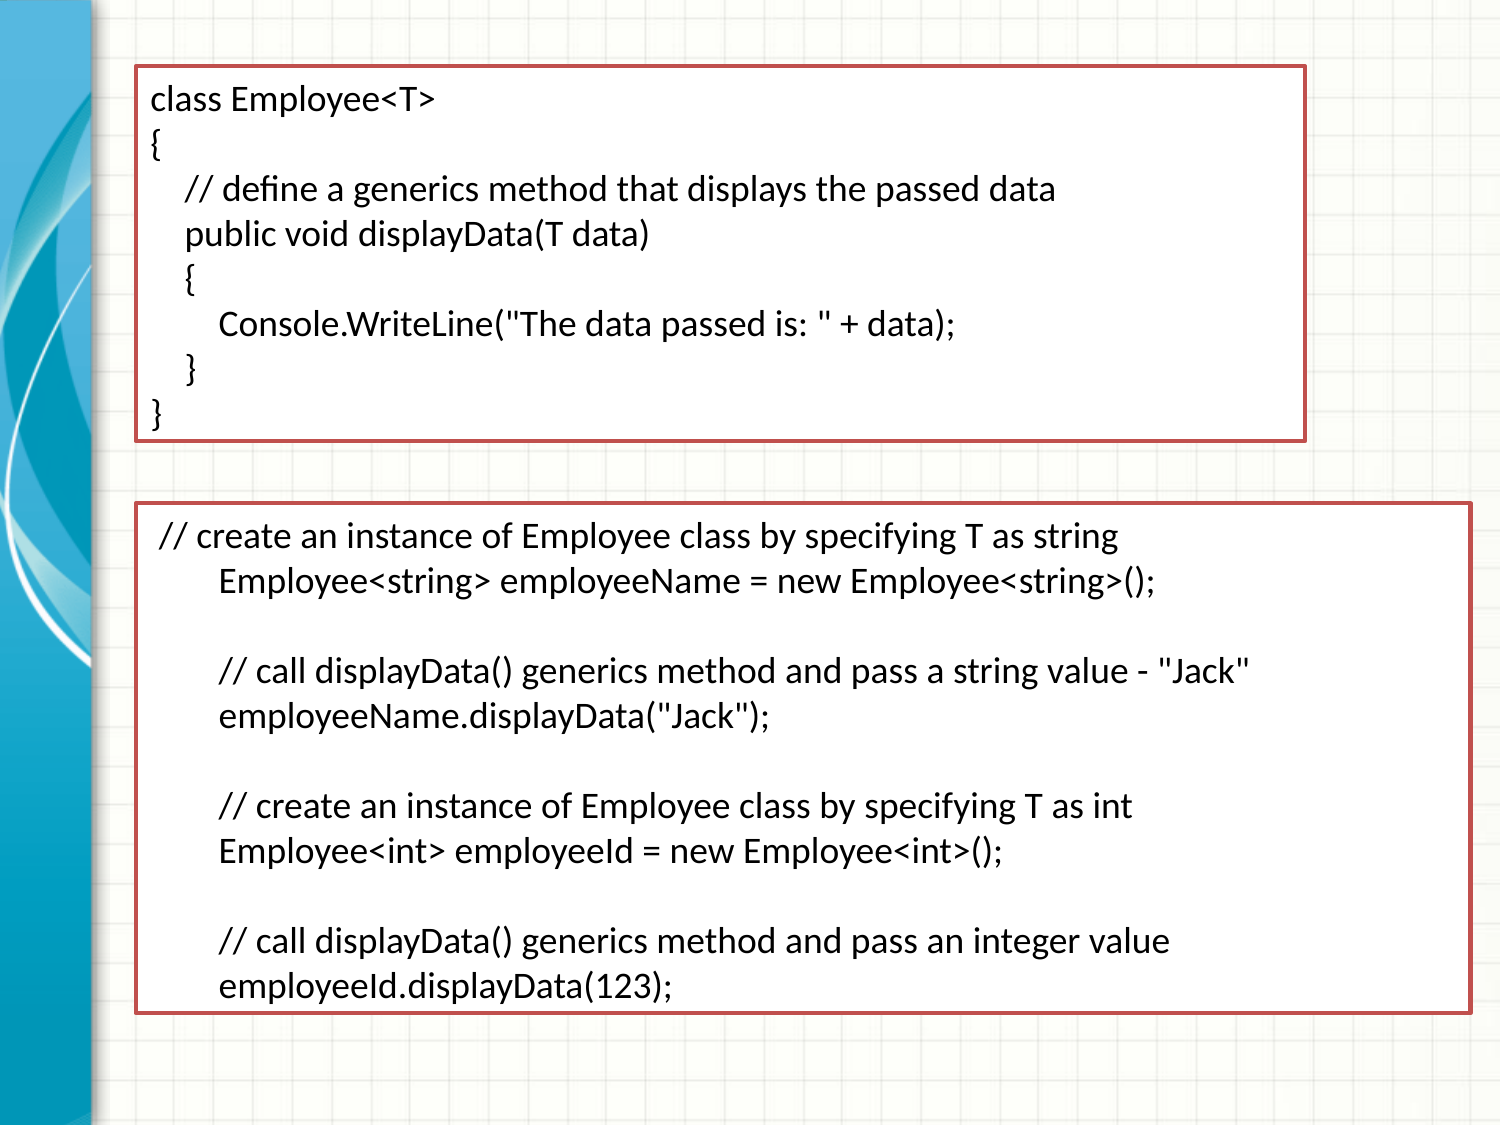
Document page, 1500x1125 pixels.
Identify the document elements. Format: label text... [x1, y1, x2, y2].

text_box class Employee<T> { // define a generics method that displays the passed data public void displayData(T data) { Console.WriteLine("The data passed is: " + data); } } [134, 64, 1307, 443]
picture [0, 0, 1500, 1125]
text_box // create an instance of Employee class by specifying T as string Employee<string> employeeName = new Employee<string>(); // call displayData() generics method and pass a string value - "Jack" employeeName.displayData("Jack"); // create an instance of Employee class by specifying T as int Employee<int> employeeId = new Employee<int>(); // call displayData() generics method and pass an integer value employeeId.displayData(123); [134, 501, 1473, 1015]
